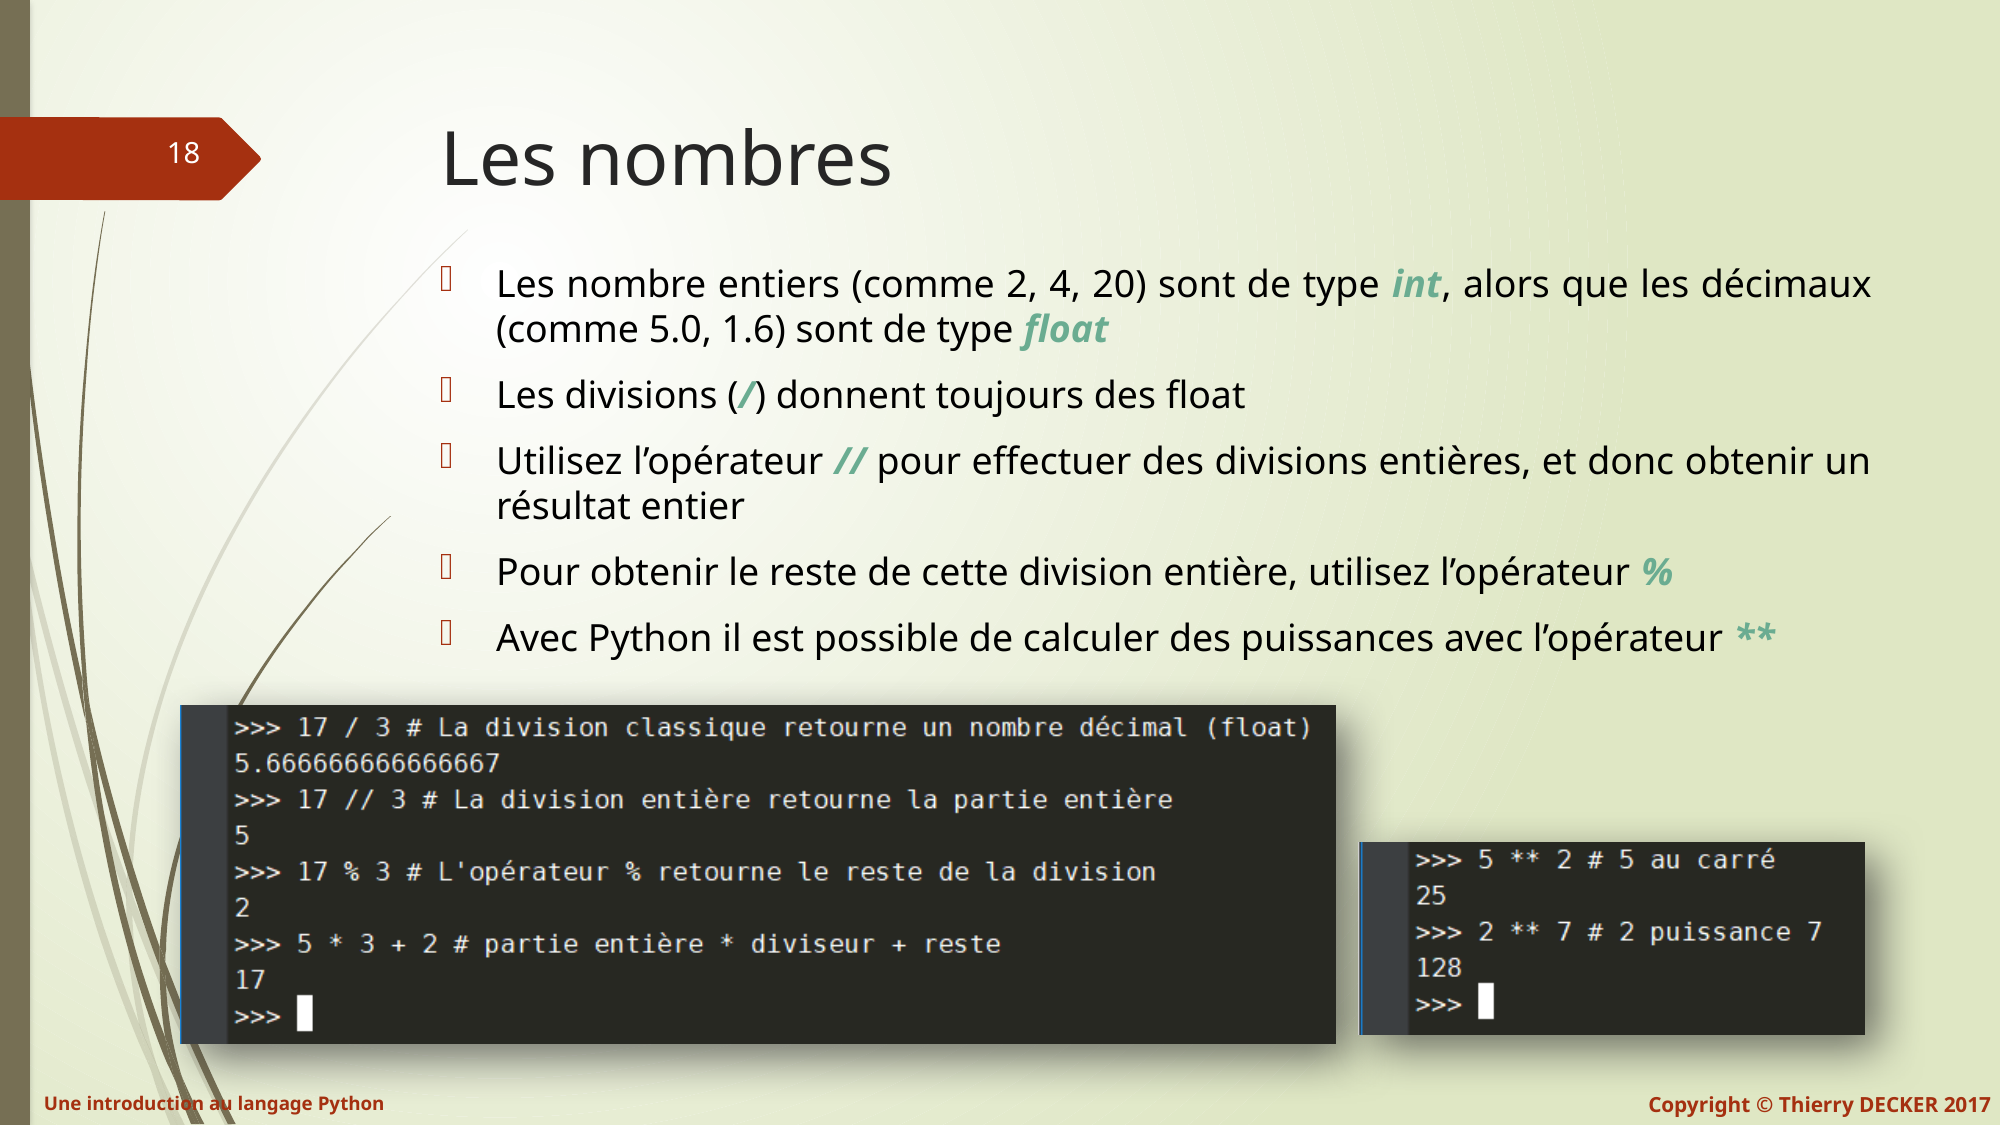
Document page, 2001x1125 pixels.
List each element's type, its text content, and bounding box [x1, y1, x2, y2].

list Les nombre entiers (comme 2, 4, 20) sont de type int, alors que les décimaux (comme 5.0, 1.6) sont de type float Les divisions (/) donnent toujours des float Utilisez l’opérateur // pour effectuer des divisions entières, et donc obtenir un résultat entier Pour obtenir le reste de cette division entière, utilisez l’opérateur % Avec Python il est possible de calculer des puissances avec l’opérateur ** [424, 252, 1888, 835]
picture [1358, 841, 1865, 1035]
picture [180, 705, 1336, 1044]
title Les nombres [425, 102, 1888, 252]
